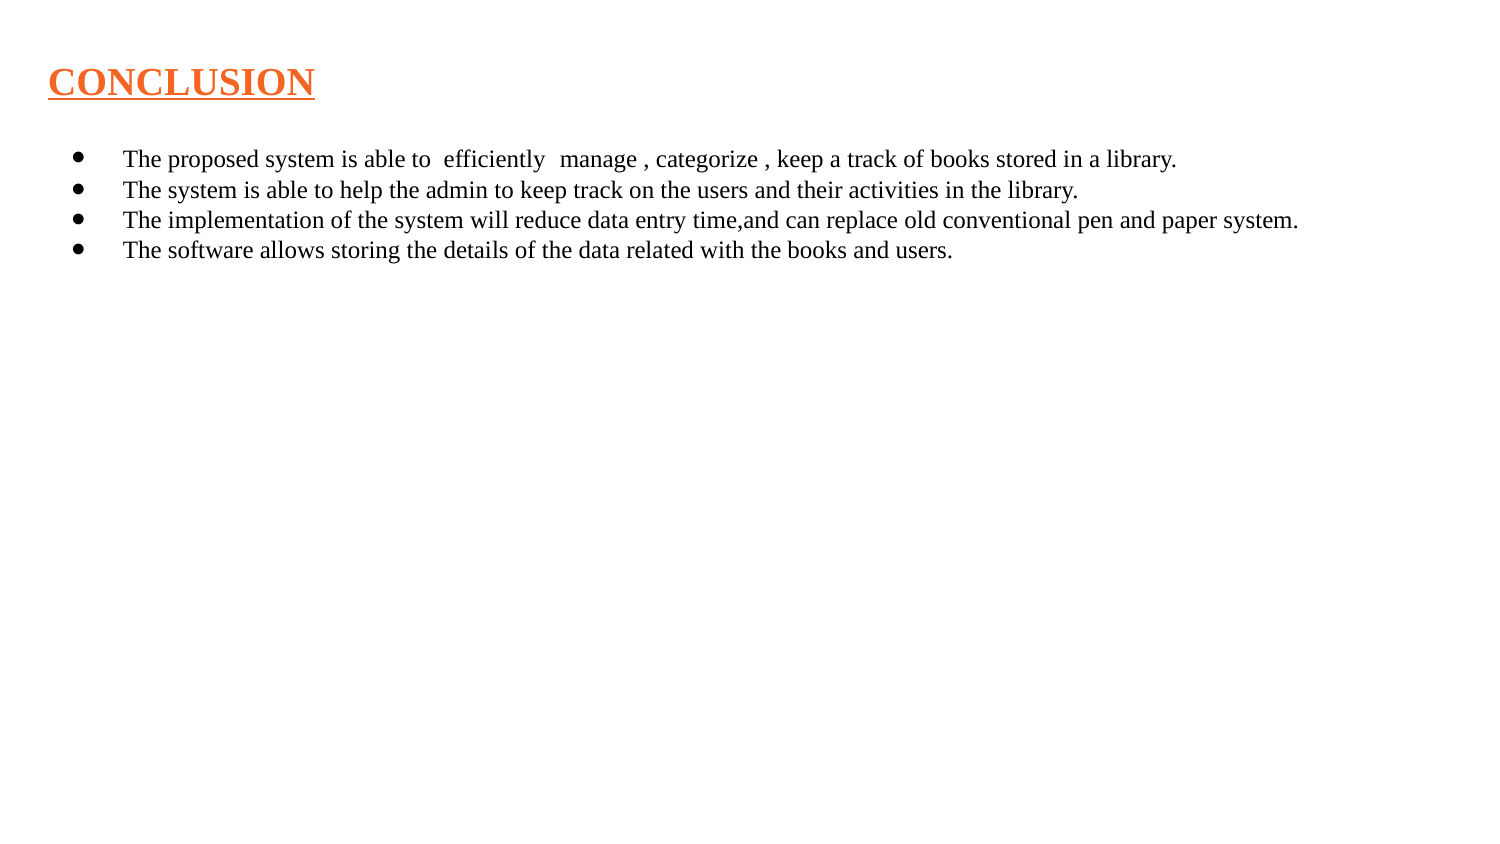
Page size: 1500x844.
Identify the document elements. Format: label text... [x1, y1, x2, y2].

text_box CONCLUSION The proposed system is able to efficiently manage , categorize , keep a track of books stored in a library. The system is able to help the admin to keep track on the users and their activities in the library. The implementation of the system will reduce data entry time,and can replace old conventional pen and paper system. The software allows storing the details of the data related with the books and users. [32, 40, 1468, 428]
